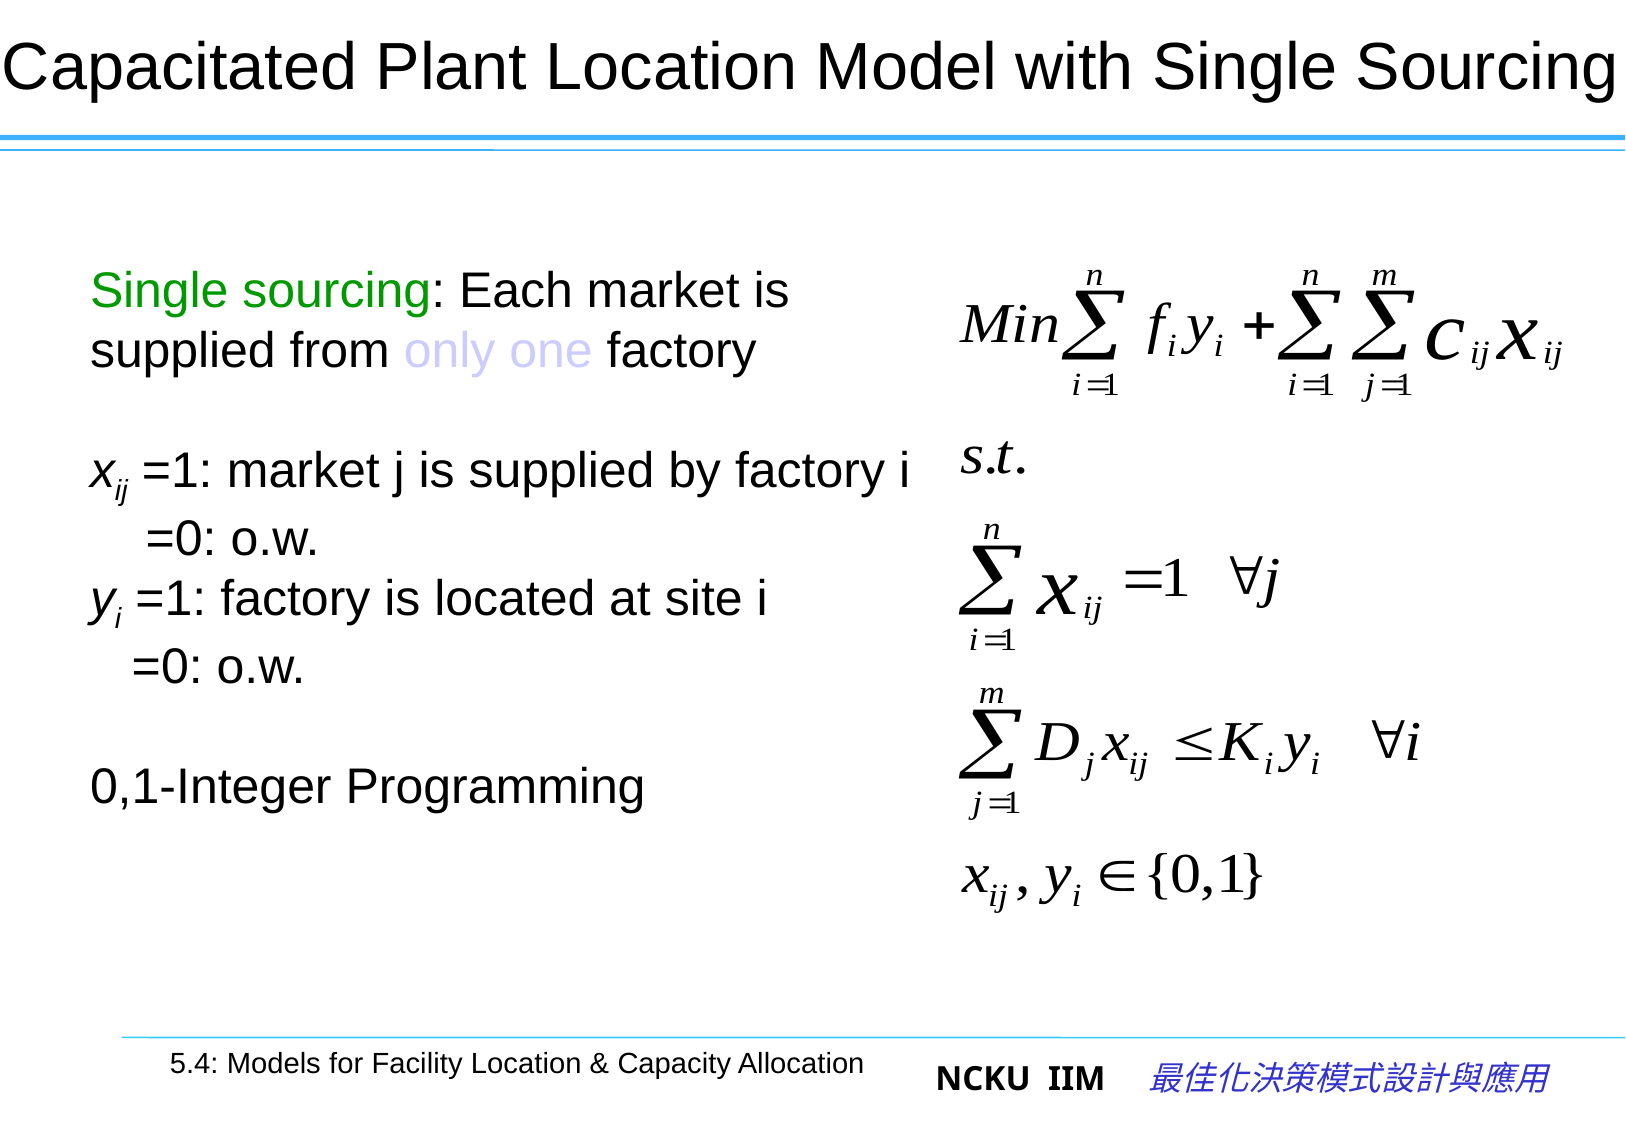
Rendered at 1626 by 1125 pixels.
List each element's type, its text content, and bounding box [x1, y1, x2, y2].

list Single sourcing: Each market is supplied from only one factory xij =1: market j is supplied by factory i =0: o.w. yi =1: factory is located at site i =0: o.w. 0,1-Integer Programming [75, 249, 948, 897]
text_box 5.4: Models for Facility Location & Capacity Allocation [155, 1037, 881, 1087]
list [949, 249, 1576, 926]
title Capacitated Plant Location Model with Single Sourcing [0, 15, 1625, 204]
